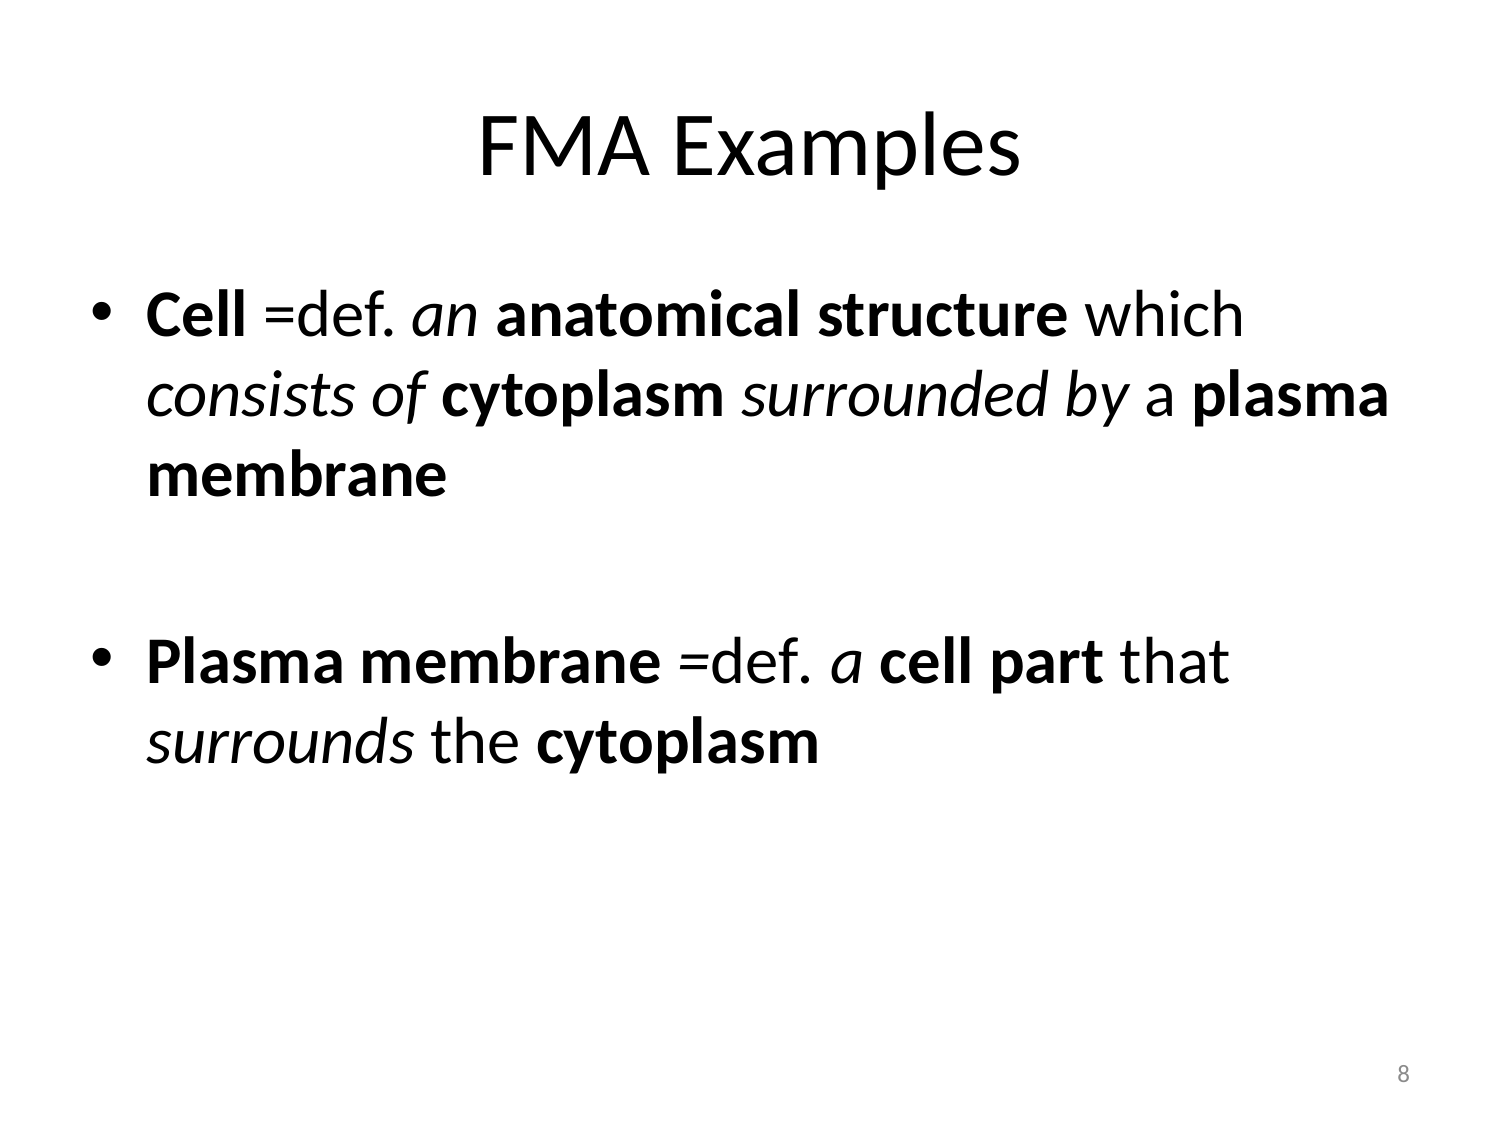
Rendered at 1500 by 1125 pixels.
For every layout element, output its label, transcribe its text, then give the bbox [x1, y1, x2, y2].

list Cell =def. an anatomical structure which consists of cytoplasm surrounded by a plasma membrane Plasma membrane =def. a cell part that surrounds the cytoplasm [75, 262, 1425, 1005]
title FMA Examples [75, 45, 1425, 233]
slide_number 8 [1074, 1042, 1425, 1103]
